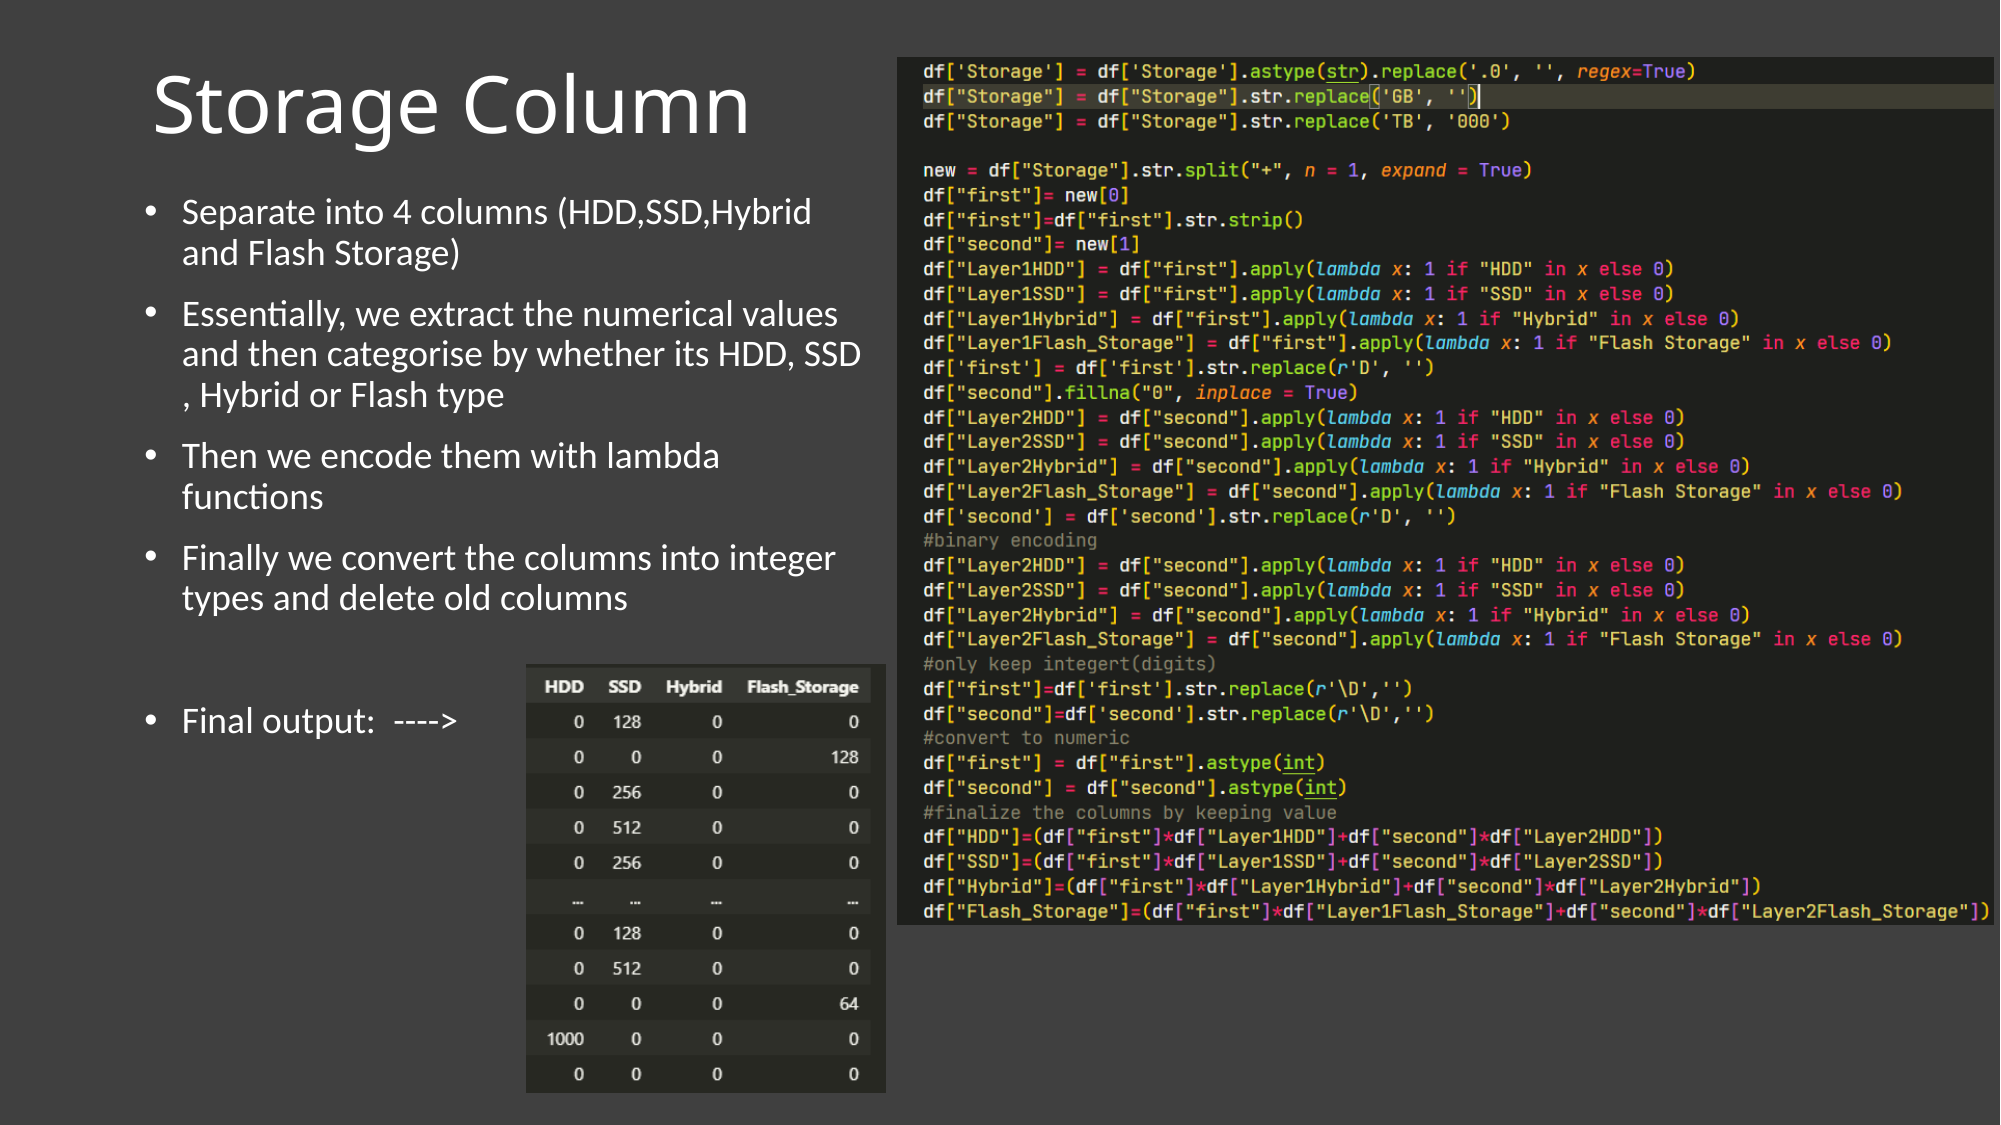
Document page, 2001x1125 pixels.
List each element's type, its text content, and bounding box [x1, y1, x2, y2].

picture [897, 57, 1994, 925]
title Storage Column [137, 0, 1863, 218]
list Separate into 4 columns (HDD,SSD,Hybrid and Flash Storage) Essentially, we extract the numerical values and then categorise by whether its HDD, SSD , Hybrid or Flash type Then we encode them with lambda functions Finally we convert the columns into integer types and delete old columns Final output: ----> [129, 184, 886, 899]
picture [526, 664, 886, 1093]
